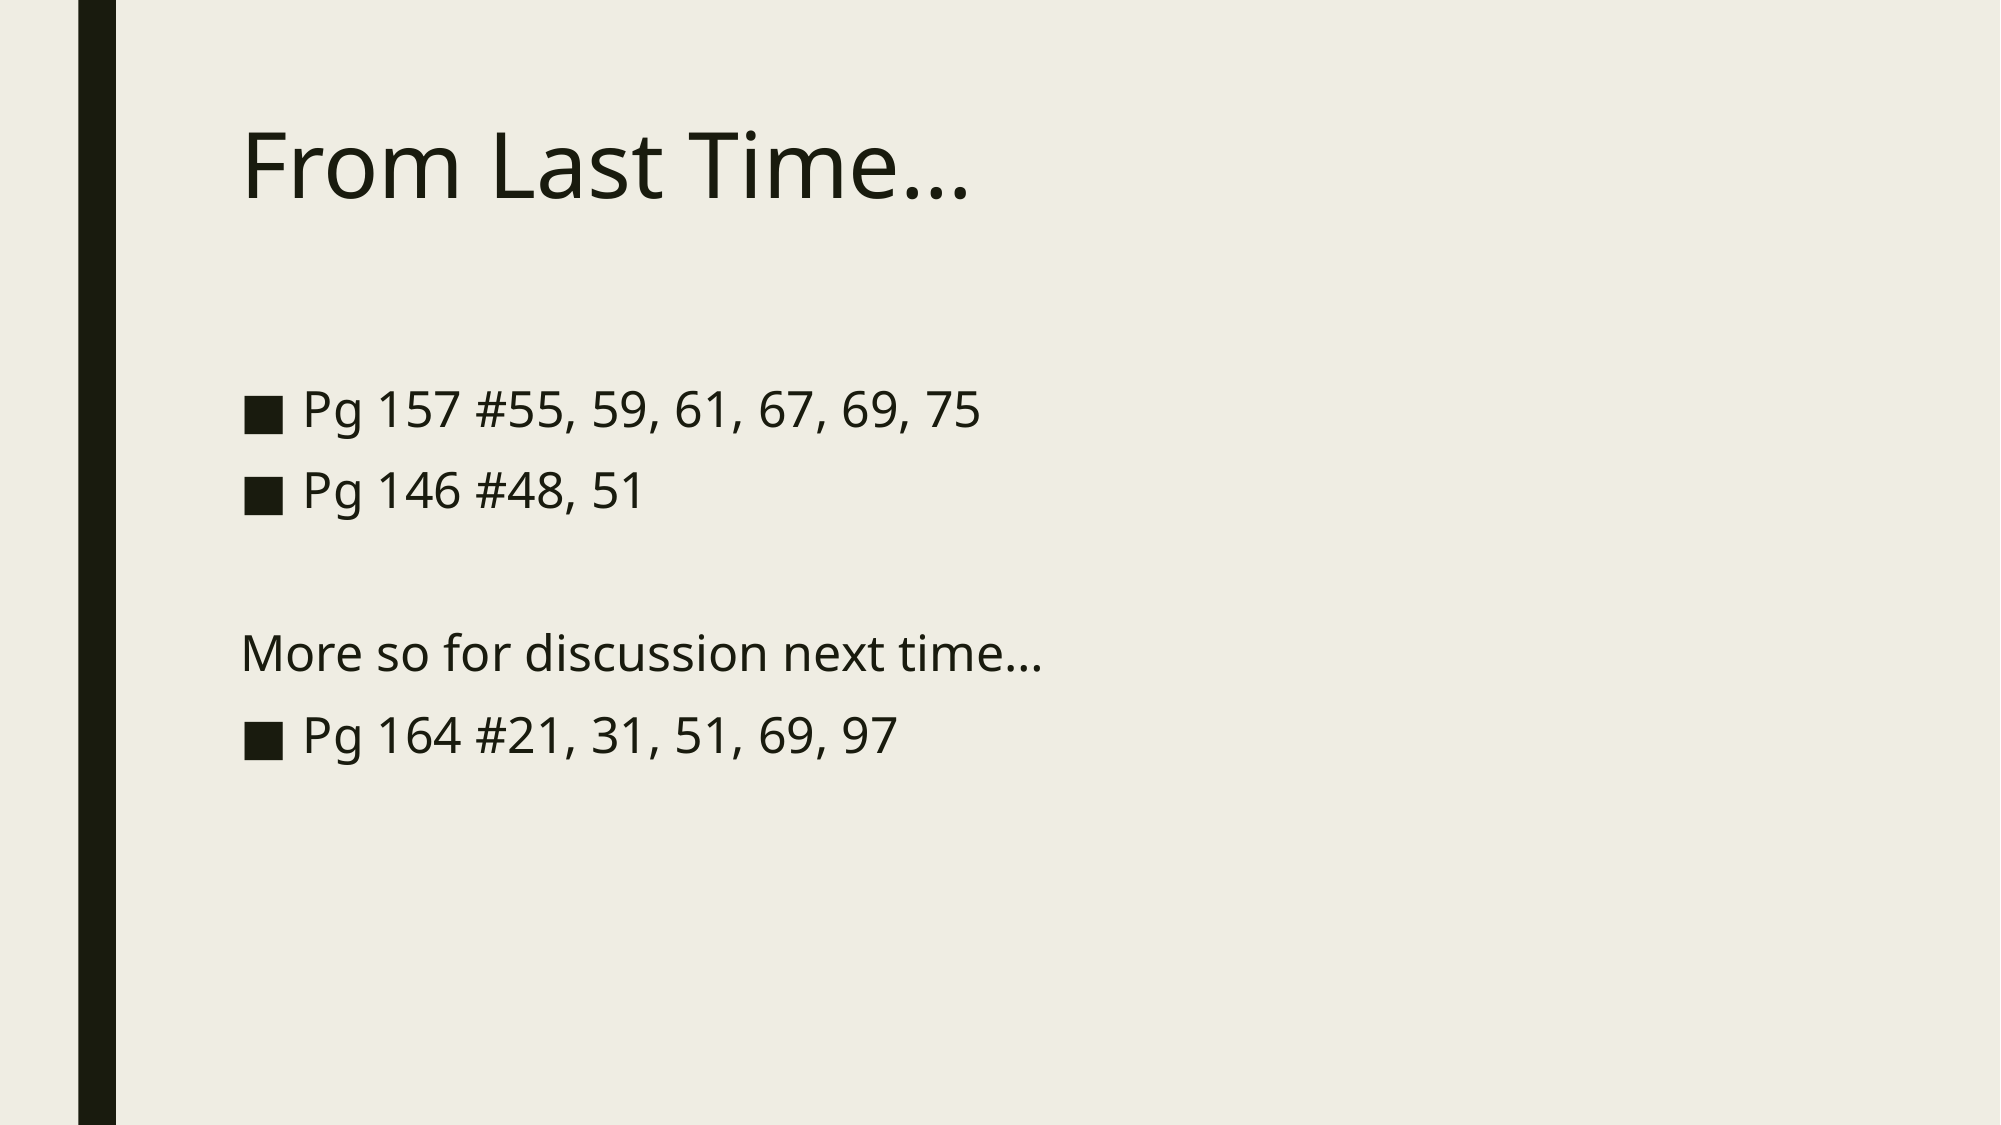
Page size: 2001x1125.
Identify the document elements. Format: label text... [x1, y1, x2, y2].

list Pg 157 #55, 59, 61, 67, 69, 75 Pg 146 #48, 51 More so for discussion next time… Pg 164 #21, 31, 51, 69, 97 [225, 375, 1800, 963]
title From Last Time… [225, 112, 1800, 357]
